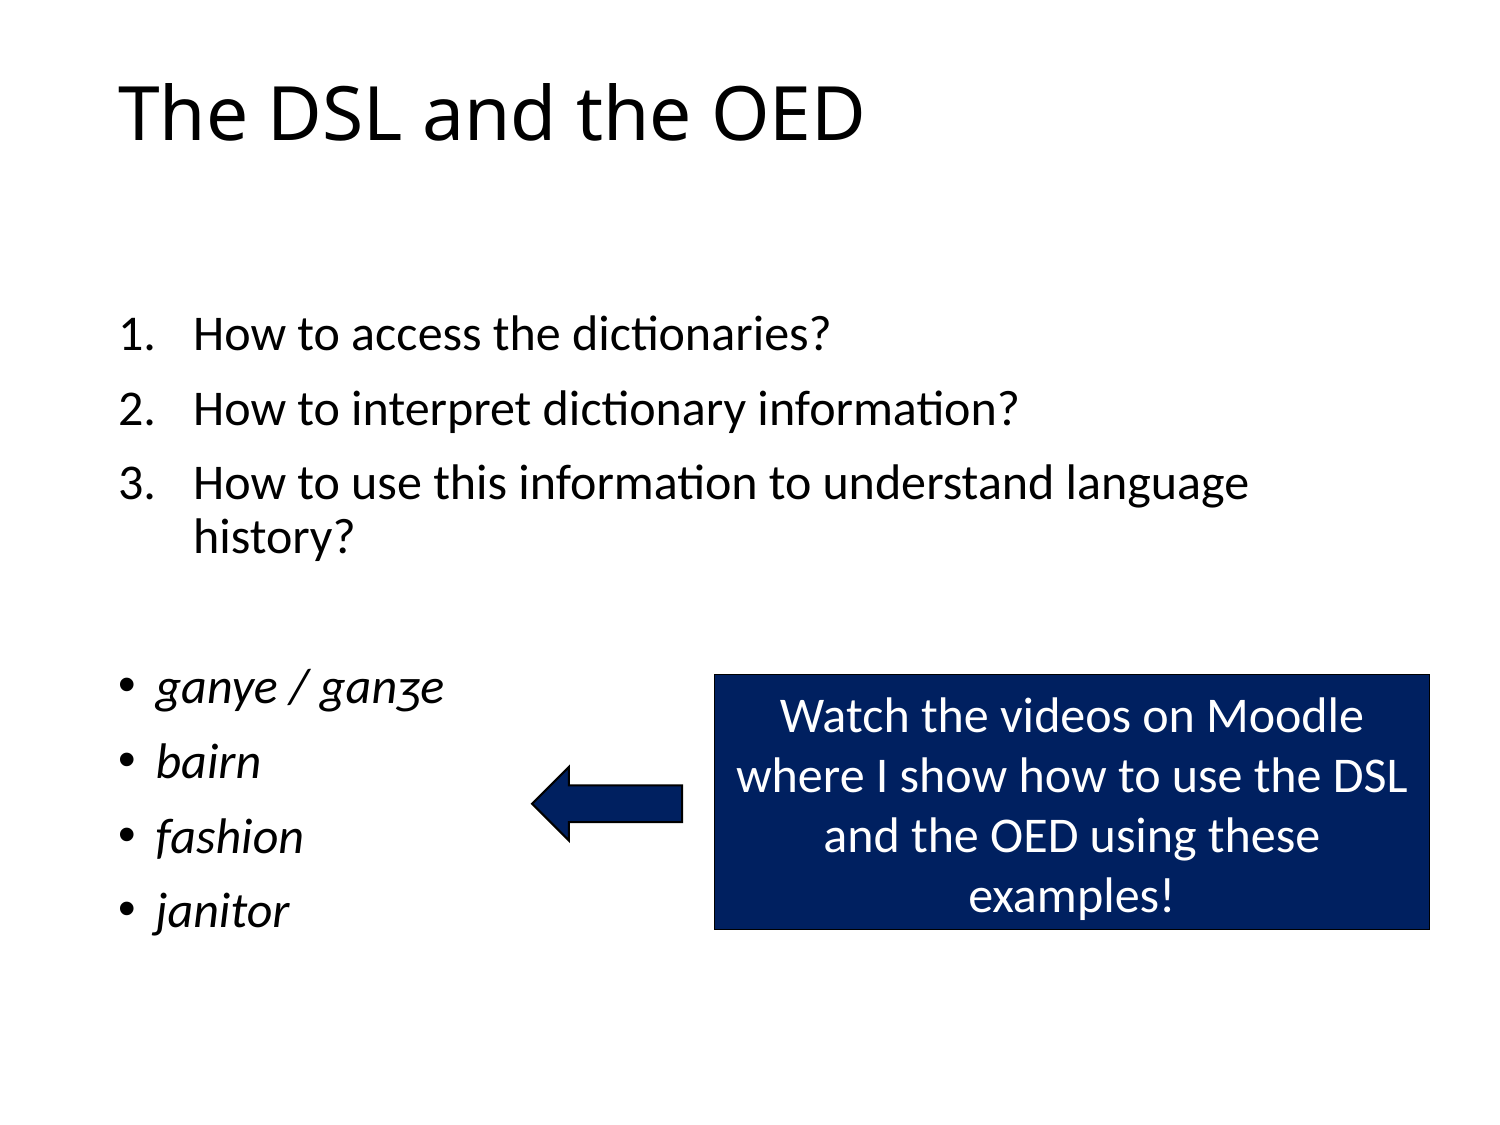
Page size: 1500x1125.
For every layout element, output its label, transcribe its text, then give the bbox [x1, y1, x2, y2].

list How to access the dictionaries? How to interpret dictionary information? How to use this information to understand language history? ganye / ganʒe bairn fashion janitor [103, 299, 1397, 1014]
text_box [530, 764, 684, 844]
title The DSL and the OED [103, 7, 1397, 225]
text_box Watch the videos on Moodle where I show how to use the DSL and the OED using these examples! [714, 674, 1430, 930]
